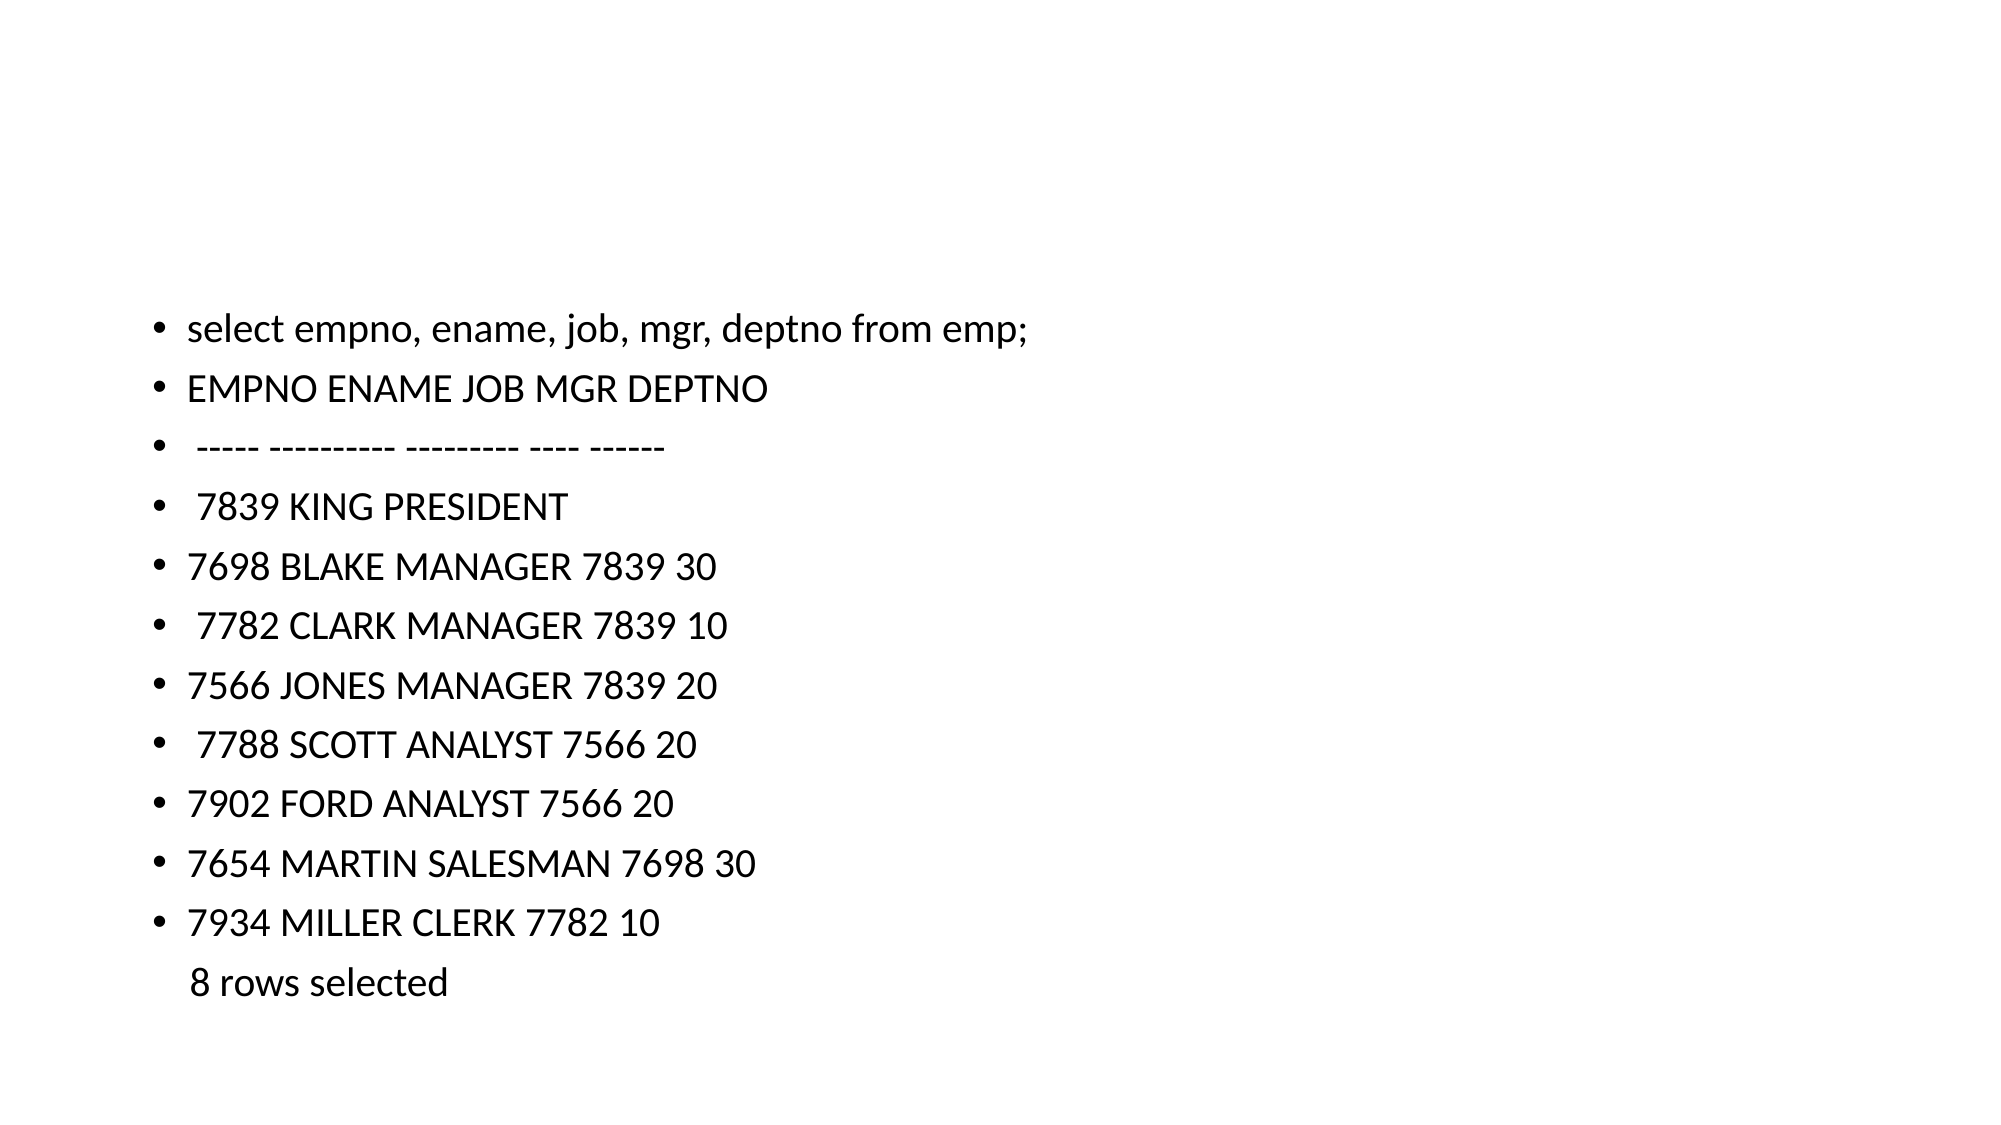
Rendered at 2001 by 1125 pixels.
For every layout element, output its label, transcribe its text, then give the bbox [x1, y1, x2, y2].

list select empno, ename, job, mgr, deptno from emp; EMPNO ENAME JOB MGR DEPTNO ----- ---------- --------- ---- ------ 7839 KING PRESIDENT 7698 BLAKE MANAGER 7839 30 7782 CLARK MANAGER 7839 10 7566 JONES MANAGER 7839 20 7788 SCOTT ANALYST 7566 20 7902 FORD ANALYST 7566 20 7654 MARTIN SALESMAN 7698 30 7934 MILLER CLERK 7782 10 8 rows selected [137, 299, 1863, 1014]
